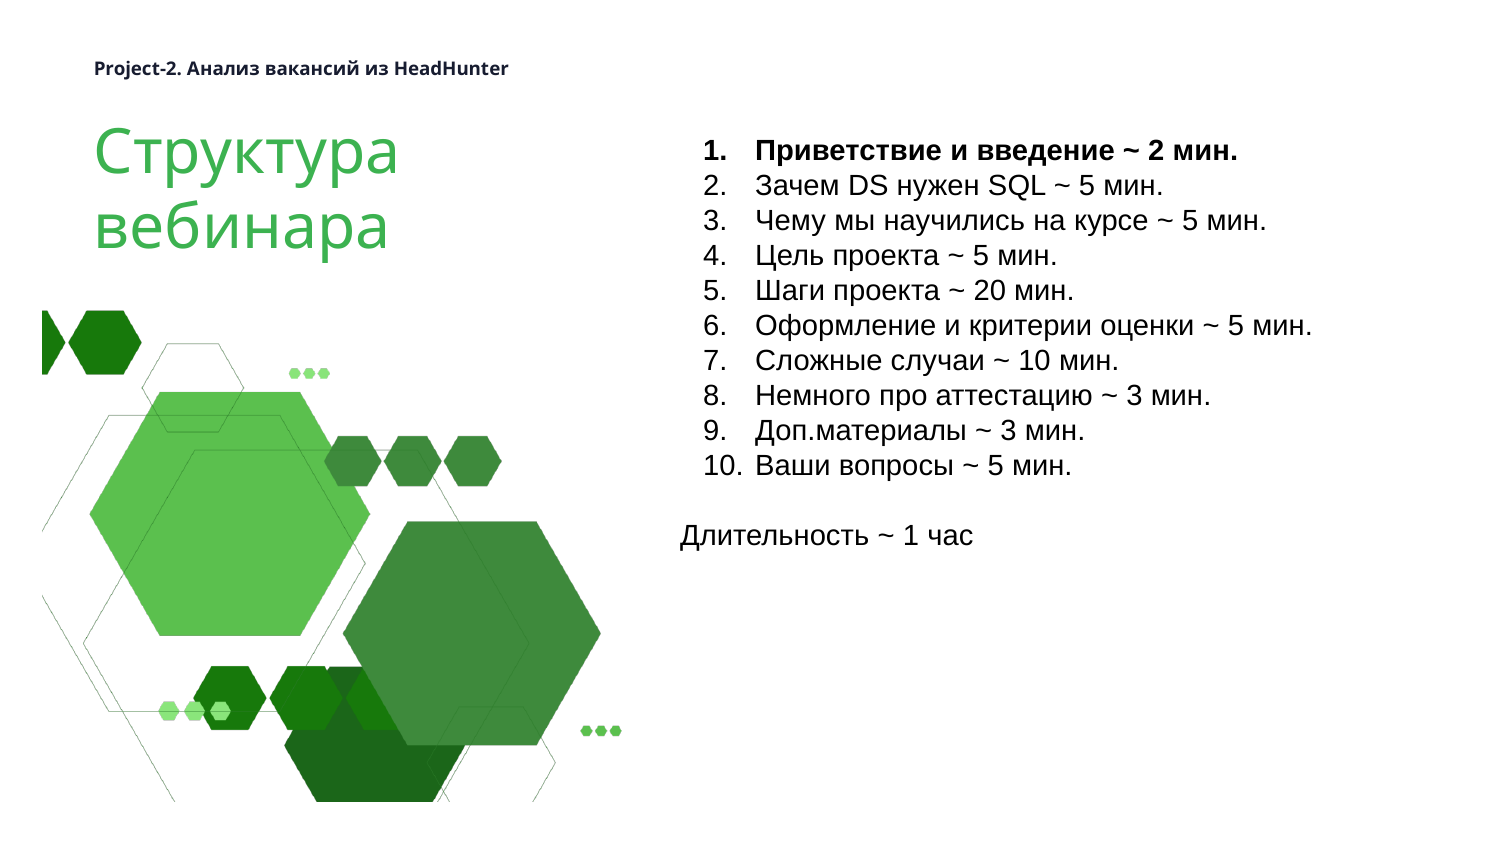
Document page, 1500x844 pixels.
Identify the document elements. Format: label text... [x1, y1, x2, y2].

picture [40, 292, 666, 802]
text_box Приветствие и введение ~ 2 мин. Зачем DS нужен SQL ~ 5 мин. Чему мы научились на курсе ~ 5 мин. Цель проекта ~ 5 мин. Шаги проекта ~ 20 мин. Оформление и критерии оценки ~ 5 мин. Сложные случаи ~ 10 мин. Немного про аттестацию ~ 3 мин. Доп.материалы ~ 3 мин. Ваши вопросы ~ 5 мин. Длительность ~ 1 час [665, 116, 1450, 697]
text_box Структура вебинара [93, 111, 751, 291]
text_box Project-2. Анализ вакансий из HeadHunter [93, 41, 757, 100]
